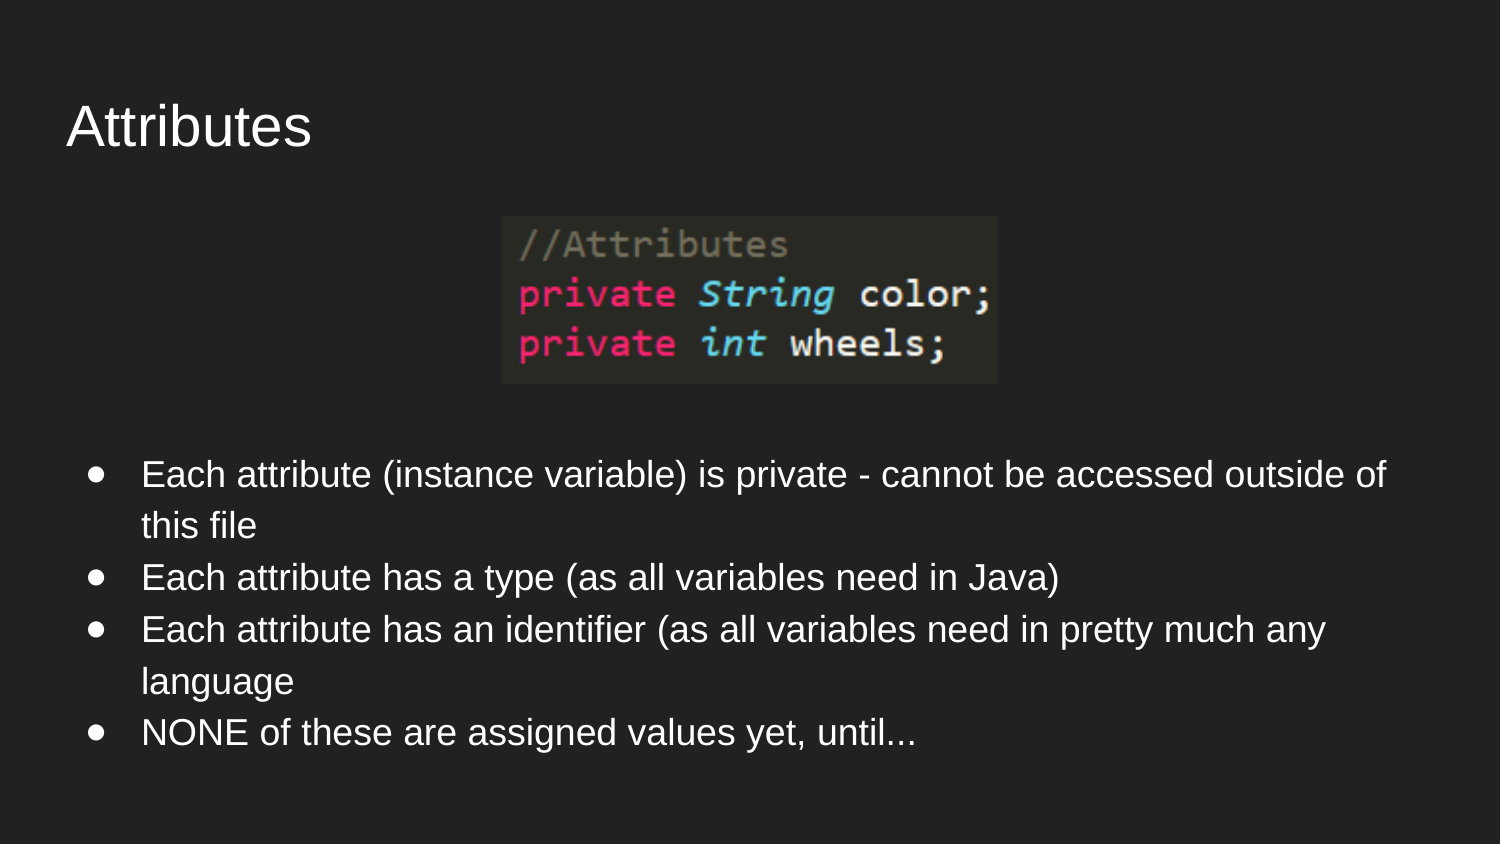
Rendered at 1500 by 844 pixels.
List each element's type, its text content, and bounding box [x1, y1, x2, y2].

list Each attribute (instance variable) is private - cannot be accessed outside of this file Each attribute has a type (as all variables need in Java) Each attribute has an identifier (as all variables need in pretty much any language NONE of these are assigned values yet, until... [51, 427, 1449, 771]
picture [502, 216, 998, 384]
title Attributes [51, 72, 1449, 167]
